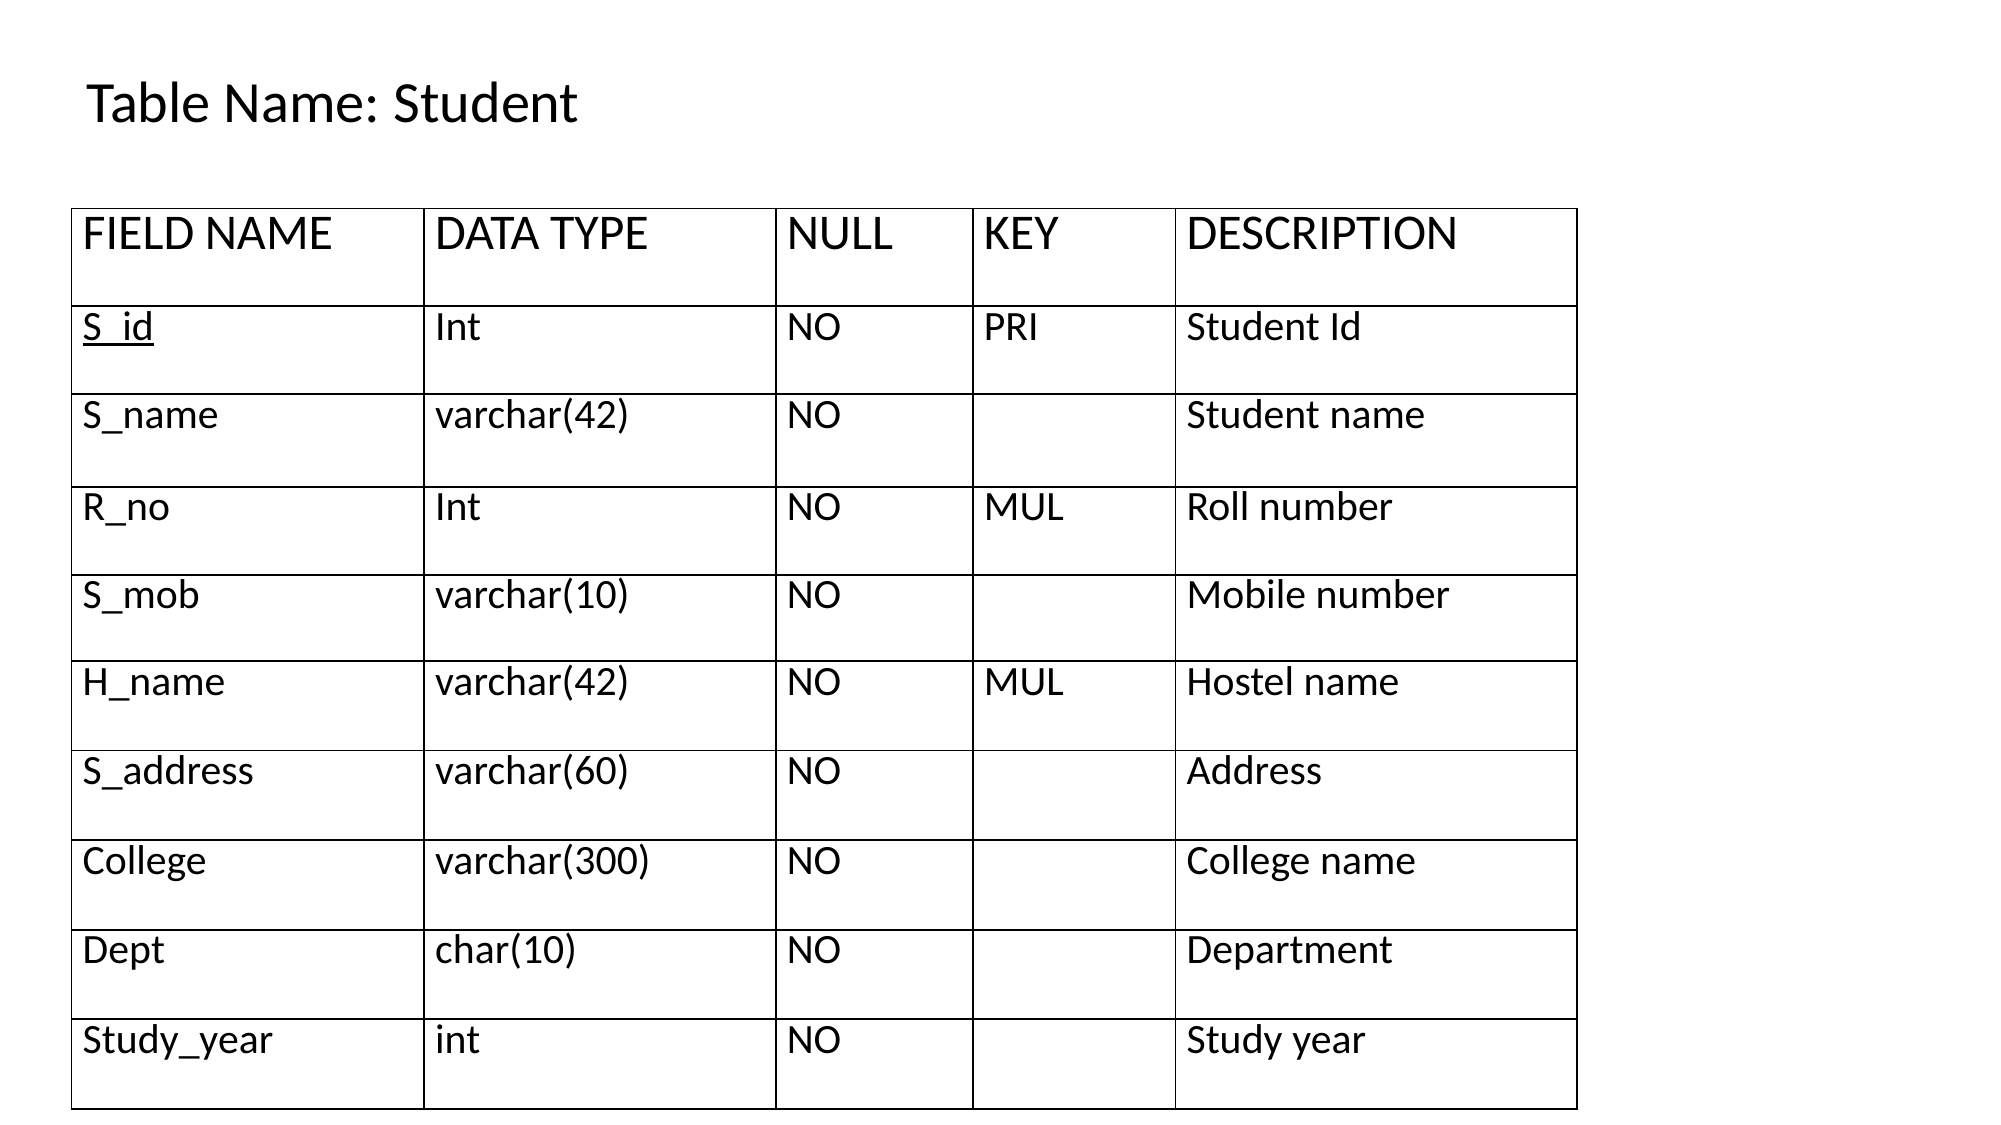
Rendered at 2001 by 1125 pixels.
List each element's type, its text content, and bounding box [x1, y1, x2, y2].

table_cell [974, 1020, 1175, 1108]
table_header NULL [777, 209, 972, 305]
table_cell NO [777, 662, 972, 750]
table_cell NO [777, 841, 972, 929]
table_cell varchar(10) [425, 576, 775, 660]
table_cell R_no [72, 488, 423, 574]
table_cell PRI [974, 307, 1175, 340]
table_cell [974, 931, 1175, 1018]
table_cell Student Id [1176, 307, 1576, 340]
table_cell Department [1176, 931, 1576, 1018]
table_cell College [72, 841, 423, 929]
table_cell S_mob [72, 576, 423, 660]
table_cell varchar(42) [425, 416, 775, 486]
table_cell [974, 576, 1175, 660]
table_cell Study year [1176, 1020, 1576, 1108]
table_cell College name [1176, 841, 1576, 929]
table_cell varchar(42) [425, 662, 775, 750]
table_cell Address [1176, 751, 1576, 839]
table_cell int [425, 1020, 775, 1108]
table_cell NO [777, 416, 972, 486]
text_box [416, 340, 2000, 416]
table_header DATA TYPE [425, 209, 775, 305]
table_cell NO [777, 751, 972, 839]
table_cell NO [777, 931, 972, 1018]
table_cell [974, 416, 1175, 486]
table_cell [974, 841, 1175, 929]
table_cell NO [777, 307, 972, 340]
table_cell Dept [72, 931, 423, 1018]
table_cell Hostel name [1176, 662, 1576, 750]
table_cell [974, 751, 1175, 839]
table_cell NO [777, 576, 972, 660]
table_cell varchar(60) [425, 751, 775, 839]
table_cell S_address [72, 751, 423, 839]
table_header FIELD NAME [72, 209, 423, 305]
table_header KEY [974, 209, 1175, 305]
table_cell Study_year [72, 1020, 423, 1108]
table_cell char(10) [425, 931, 775, 1018]
table_cell Roll number [1176, 488, 1576, 574]
table_cell varchar(300) [425, 841, 775, 929]
table_cell NO [777, 1020, 972, 1108]
table_cell H_name [72, 662, 423, 750]
table_cell MUL [974, 488, 1175, 574]
table_cell Int [425, 307, 775, 340]
table_cell Int [425, 488, 775, 574]
table_cell S_name [72, 395, 423, 486]
table_header DESCRIPTION [1176, 209, 1576, 305]
table_cell MUL [974, 662, 1175, 750]
text_box Table Name: Student [71, 56, 848, 142]
table_cell Student name [1176, 416, 1576, 486]
table_cell S_id [72, 307, 423, 393]
table_cell NO [777, 488, 972, 574]
table_cell Mobile number [1176, 576, 1576, 660]
